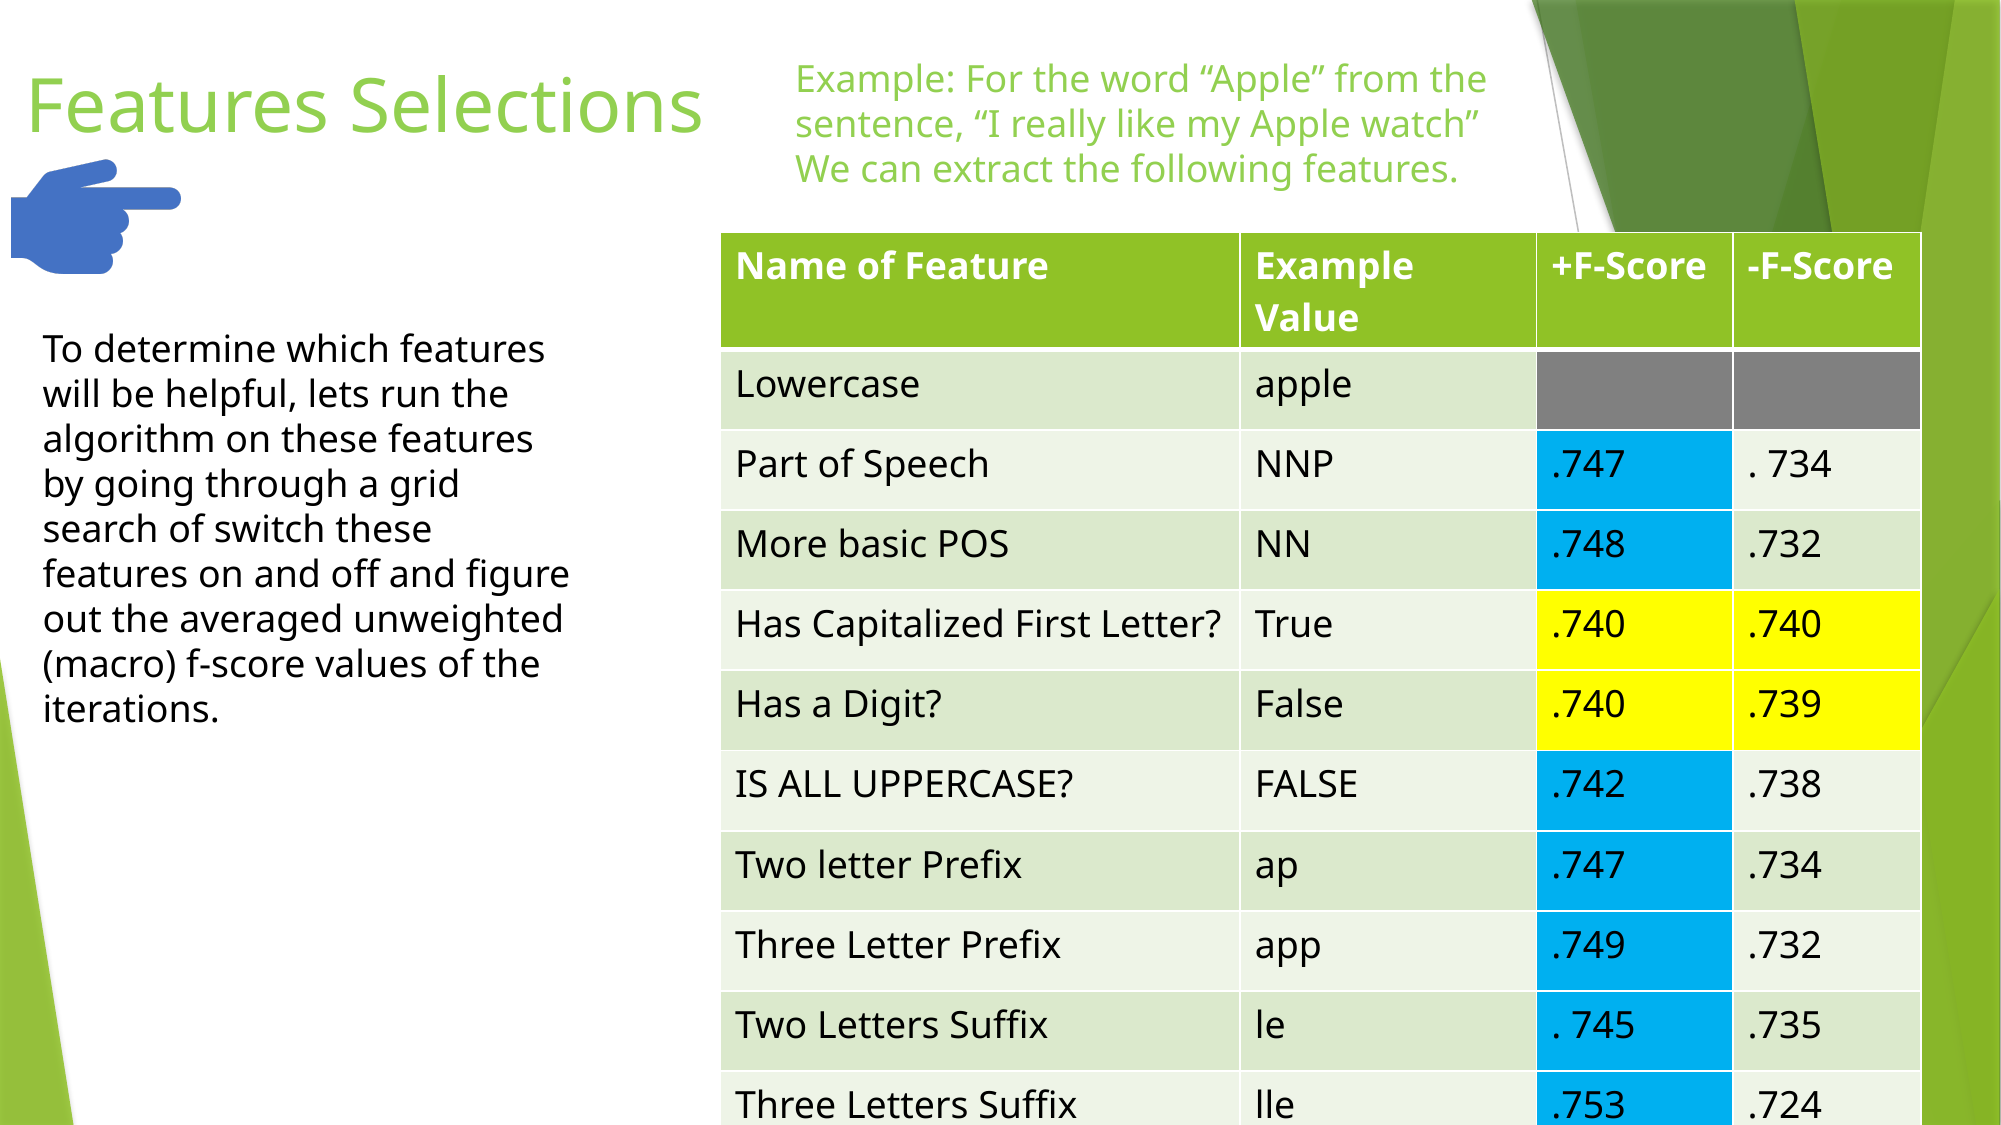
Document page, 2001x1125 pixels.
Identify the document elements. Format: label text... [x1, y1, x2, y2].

table_header -F-Score [1734, 233, 1920, 347]
table_cell .740 [1537, 591, 1732, 669]
table_cell Three Letters Suffix [721, 1072, 1239, 1125]
table_cell .734 [1734, 832, 1920, 910]
table_cell app [1241, 912, 1536, 990]
table_cell Has Capitalized First Letter? [721, 591, 1239, 669]
table_cell Lowercase [721, 352, 1239, 429]
table_cell le [1241, 992, 1536, 1070]
table_cell .732 [1734, 511, 1920, 589]
table_cell .749 [1537, 912, 1732, 990]
table_cell . 745 [1537, 992, 1732, 1070]
table_cell .724 [1734, 1072, 1920, 1125]
table_cell More basic POS [721, 511, 1239, 589]
table_header Name of Feature [721, 233, 1239, 347]
table_cell .742 [1537, 751, 1732, 830]
table_cell .740 [1734, 591, 1920, 669]
table_cell True [1241, 591, 1536, 669]
table_cell FALSE [1241, 751, 1536, 830]
table_cell Part of Speech [721, 431, 1239, 509]
table_cell .739 [1734, 671, 1920, 750]
table_header Example Value [1241, 233, 1536, 347]
table_cell False [1241, 671, 1536, 750]
table_header +F-Score [1537, 233, 1732, 347]
title Features Selections [10, 0, 752, 233]
table_cell .748 [1537, 511, 1732, 589]
table_cell .747 [1537, 832, 1732, 910]
table_cell lle [1241, 1072, 1536, 1125]
picture [0, 119, 193, 313]
list Example: For the word “Apple” from the sentence, “I really like my Apple watch” We can extract the following features. [780, 47, 1521, 232]
table_cell Two Letters Suffix [721, 992, 1239, 1070]
text_box To determine which features will be helpful, lets run the algorithm on these features by going through a grid search of switch these features on and off and figure out the averaged unweighted (macro) f-score values of the iterations. [27, 317, 598, 737]
table_cell .735 [1734, 992, 1920, 1070]
table_cell .753 [1537, 1072, 1732, 1125]
table_cell Has a Digit? [721, 671, 1239, 750]
table_cell NN [1241, 511, 1536, 589]
table_cell [1734, 352, 1920, 429]
table_cell Two letter Prefix [721, 832, 1239, 910]
table_cell IS ALL UPPERCASE? [721, 751, 1239, 830]
table_cell . 734 [1734, 431, 1920, 509]
table_cell Three Letter Prefix [721, 912, 1239, 990]
table_cell .732 [1734, 912, 1920, 990]
table_cell .740 [1537, 671, 1732, 750]
table_cell apple [1241, 352, 1536, 429]
table_cell [1537, 352, 1732, 429]
table_cell .738 [1734, 751, 1920, 830]
table_cell ap [1241, 832, 1536, 910]
table_cell .747 [1537, 431, 1732, 509]
table_cell NNP [1241, 431, 1536, 509]
